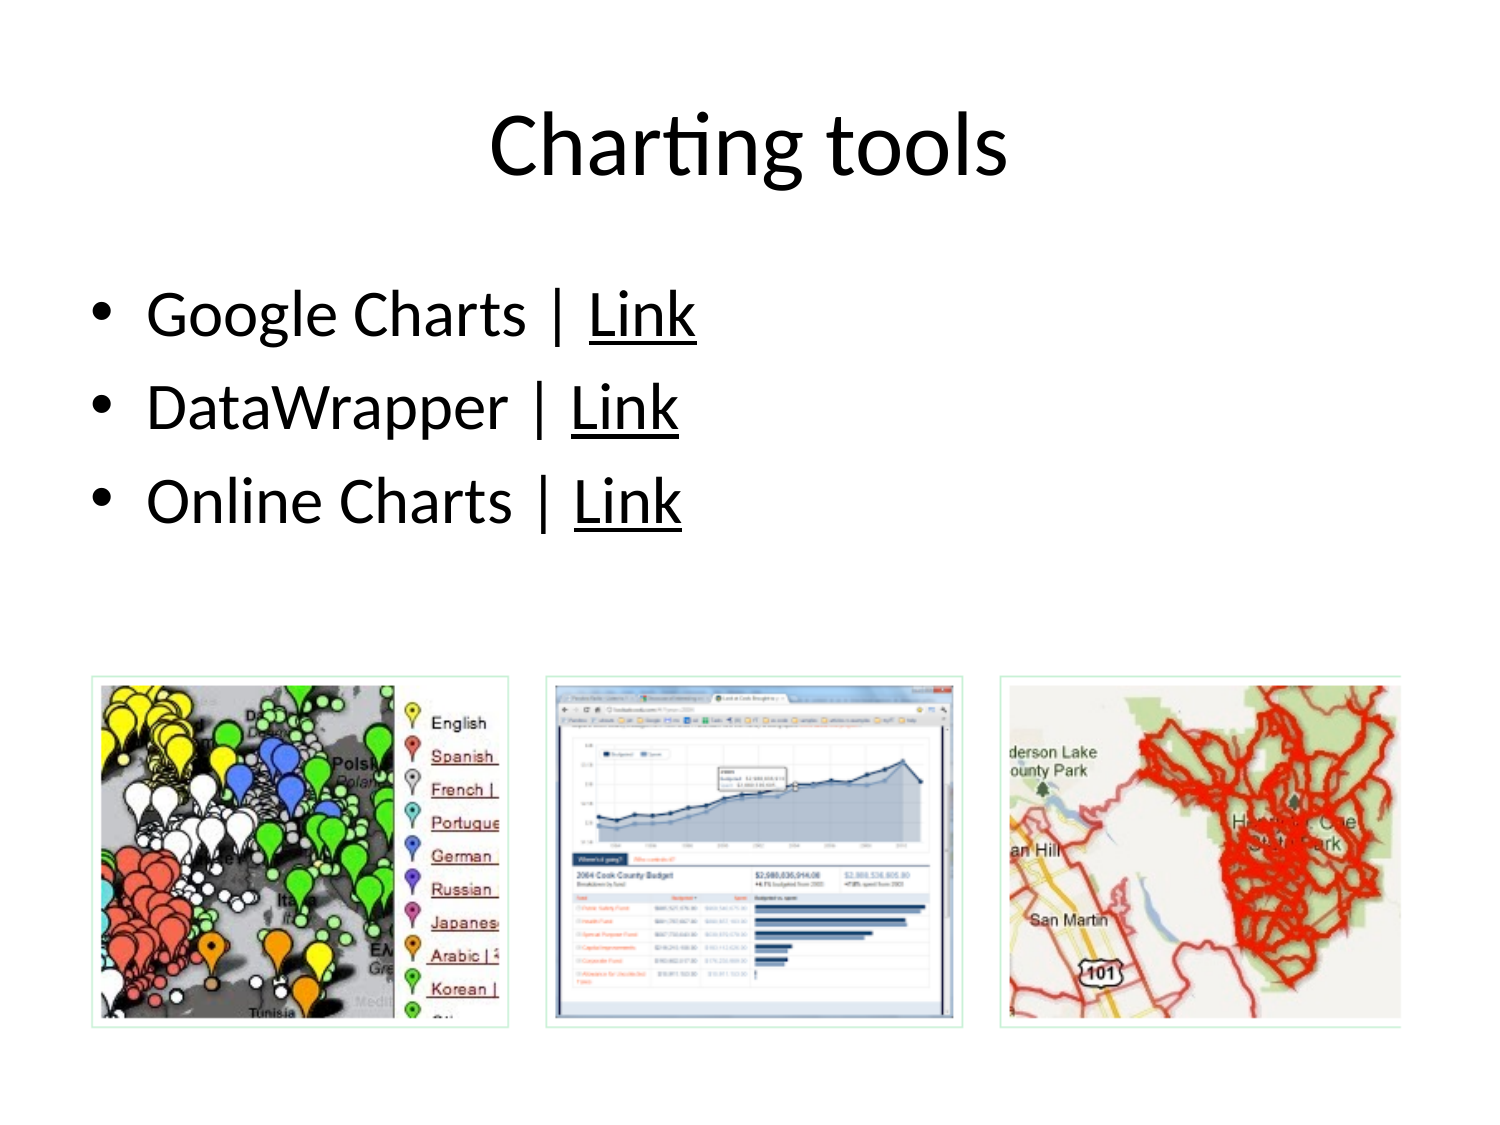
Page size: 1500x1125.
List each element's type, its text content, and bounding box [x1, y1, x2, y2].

list Google Charts | Link DataWrapper | Link Online Charts | Link [75, 262, 1425, 660]
title Charting tools [75, 45, 1425, 233]
picture [74, 661, 1441, 1040]
